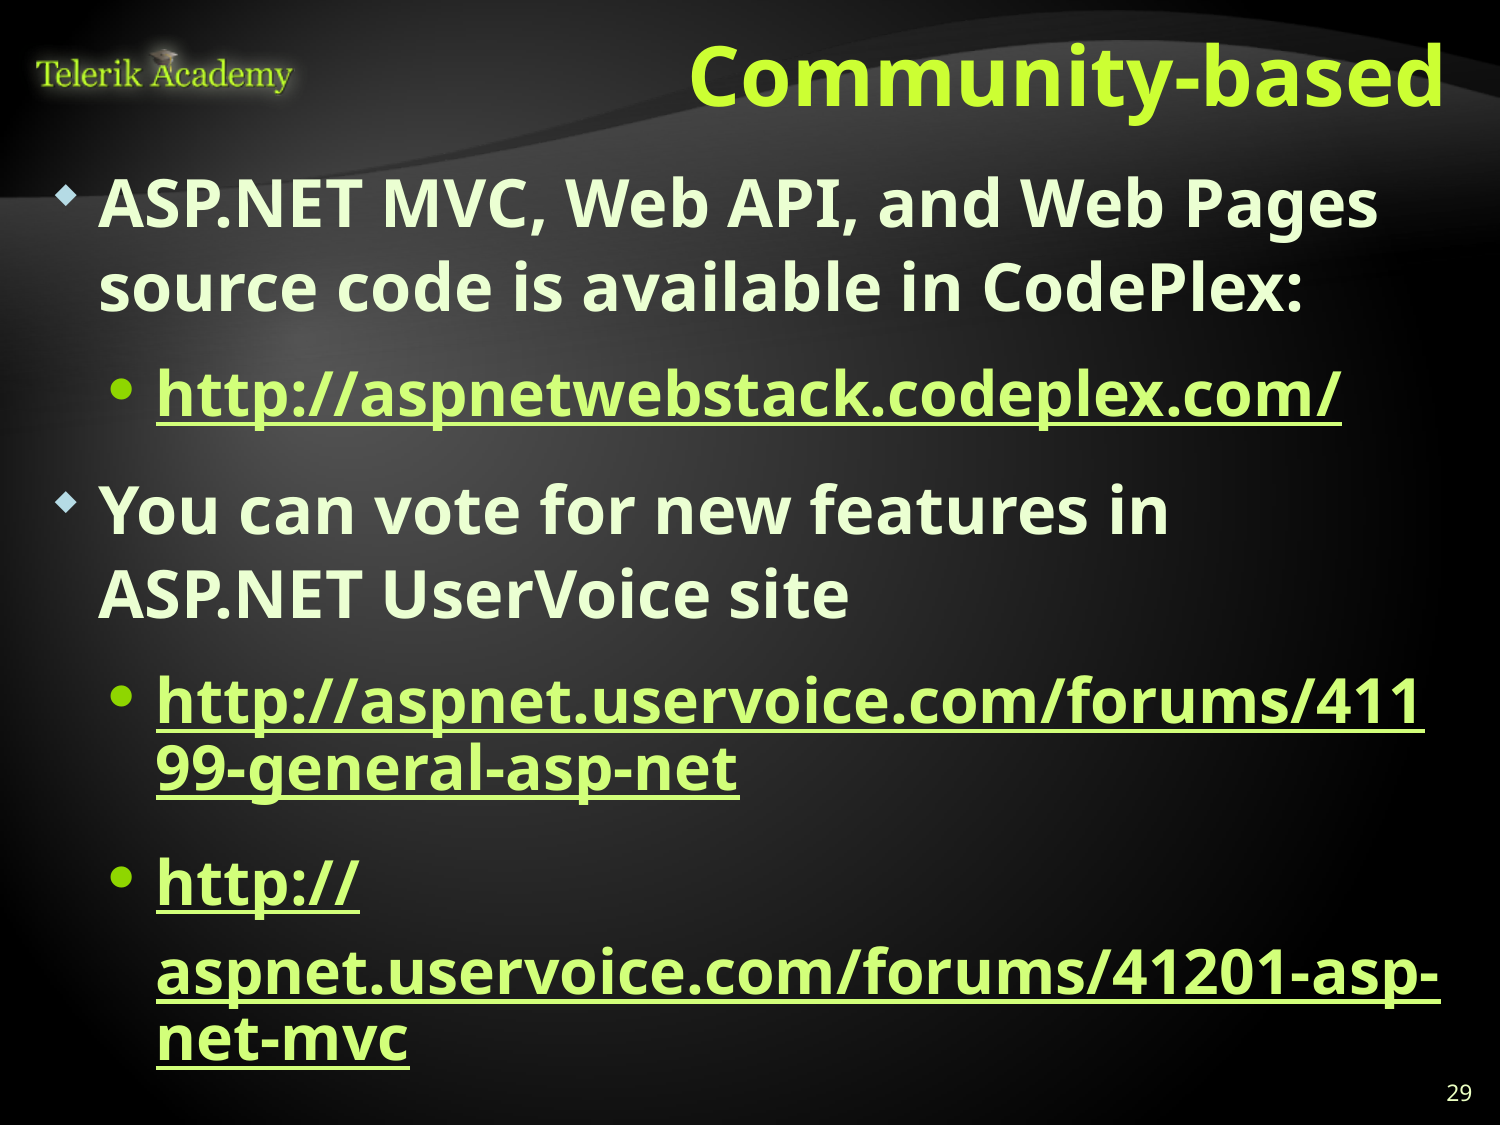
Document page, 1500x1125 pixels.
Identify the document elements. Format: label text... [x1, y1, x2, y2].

list ASP.NET MVC, Web API, and Web Pages source code is available in CodePlex: http://aspnetwebstack.codeplex.com/ You can vote for new features in ASP.NET UserVoice site http://aspnet.uservoice.com/forums/41199-general-asp-net http://aspnet.uservoice.com/forums/41201-asp-net-mvc [37, 149, 1463, 1100]
title Community-based [300, 12, 1463, 149]
picture [0, 0, 1500, 1125]
slide_number 29 [1412, 1074, 1488, 1113]
